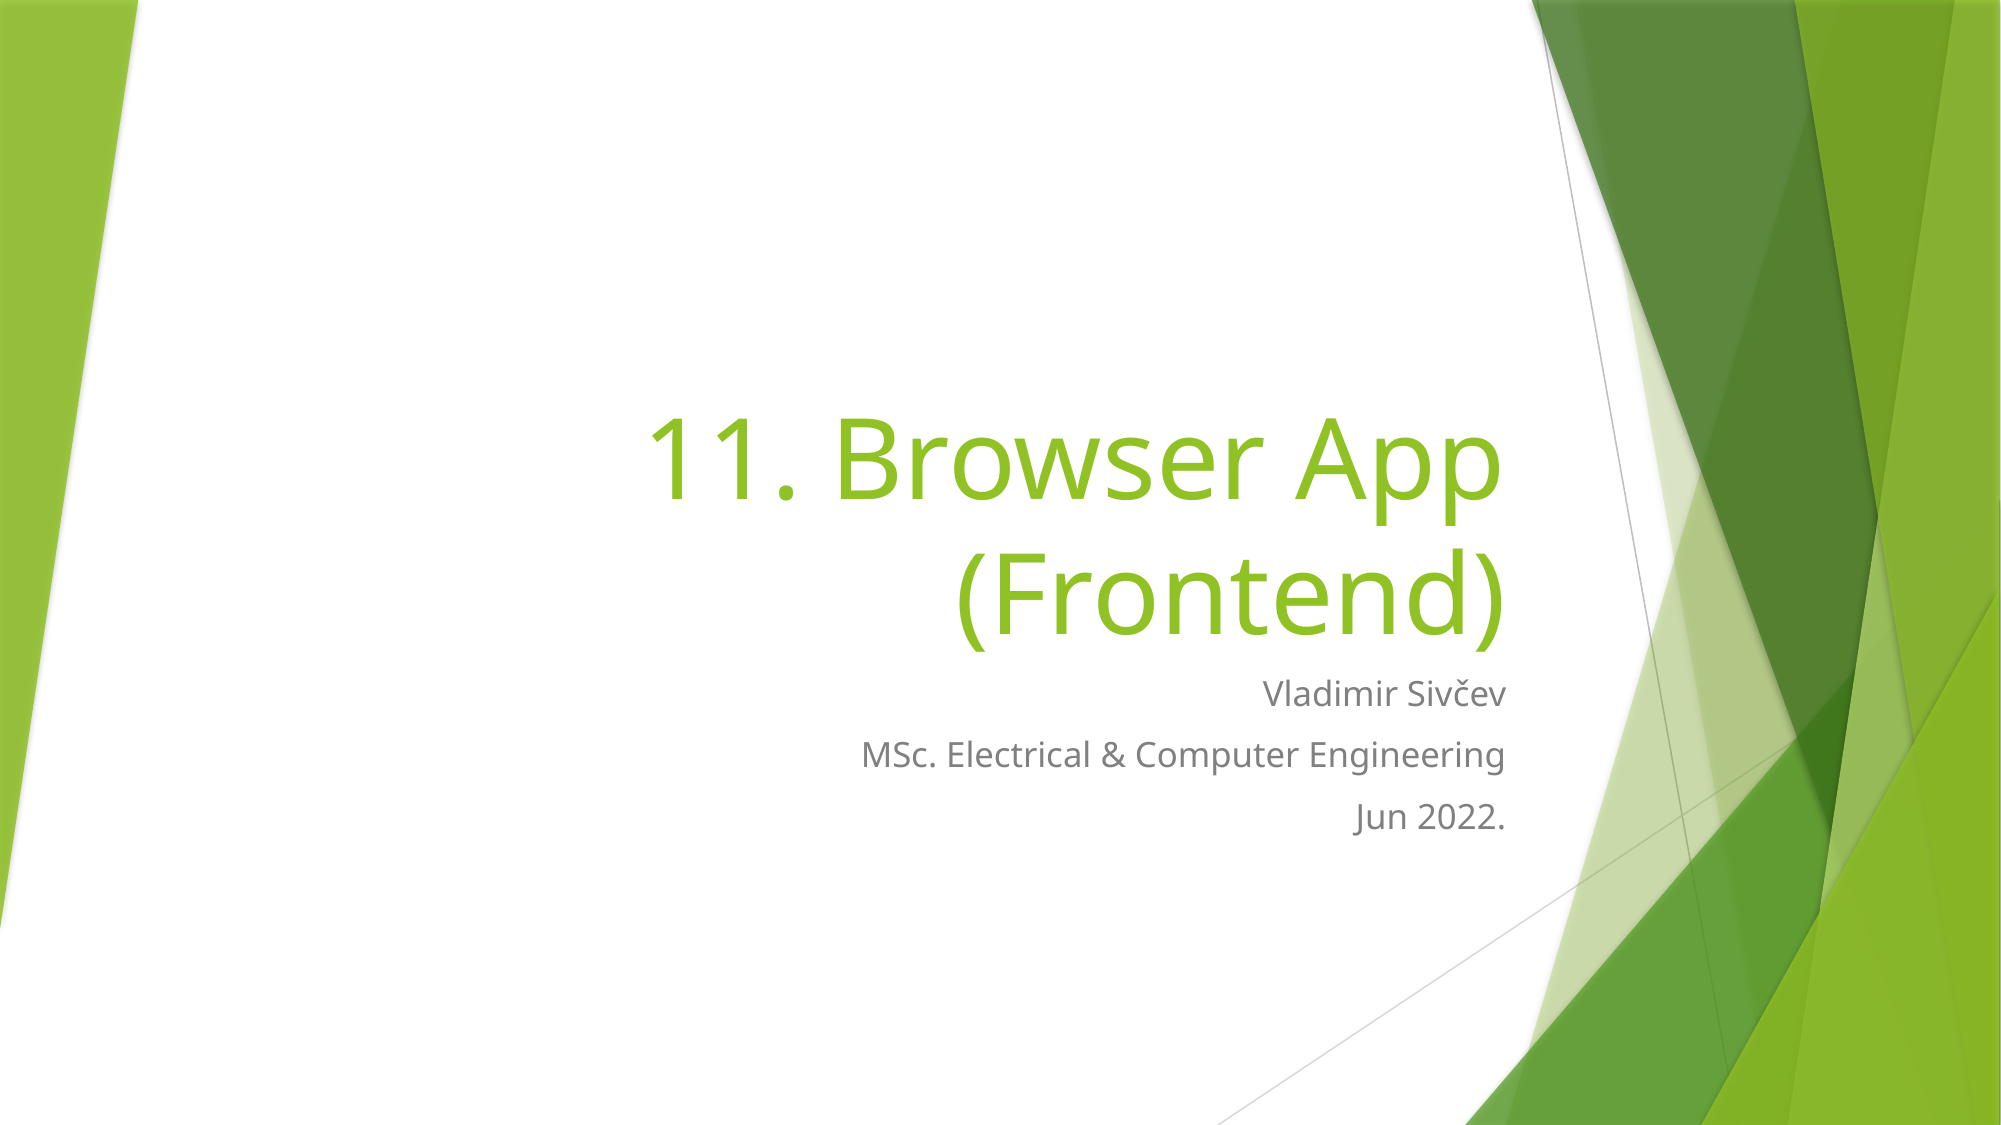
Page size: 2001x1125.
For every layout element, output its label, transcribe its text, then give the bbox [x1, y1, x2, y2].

title 11. Browser App (Frontend) [247, 394, 1522, 664]
subtitle Vladimir Sivčev MSc. Electrical & Computer Engineering Jun 2022. [247, 664, 1522, 845]
